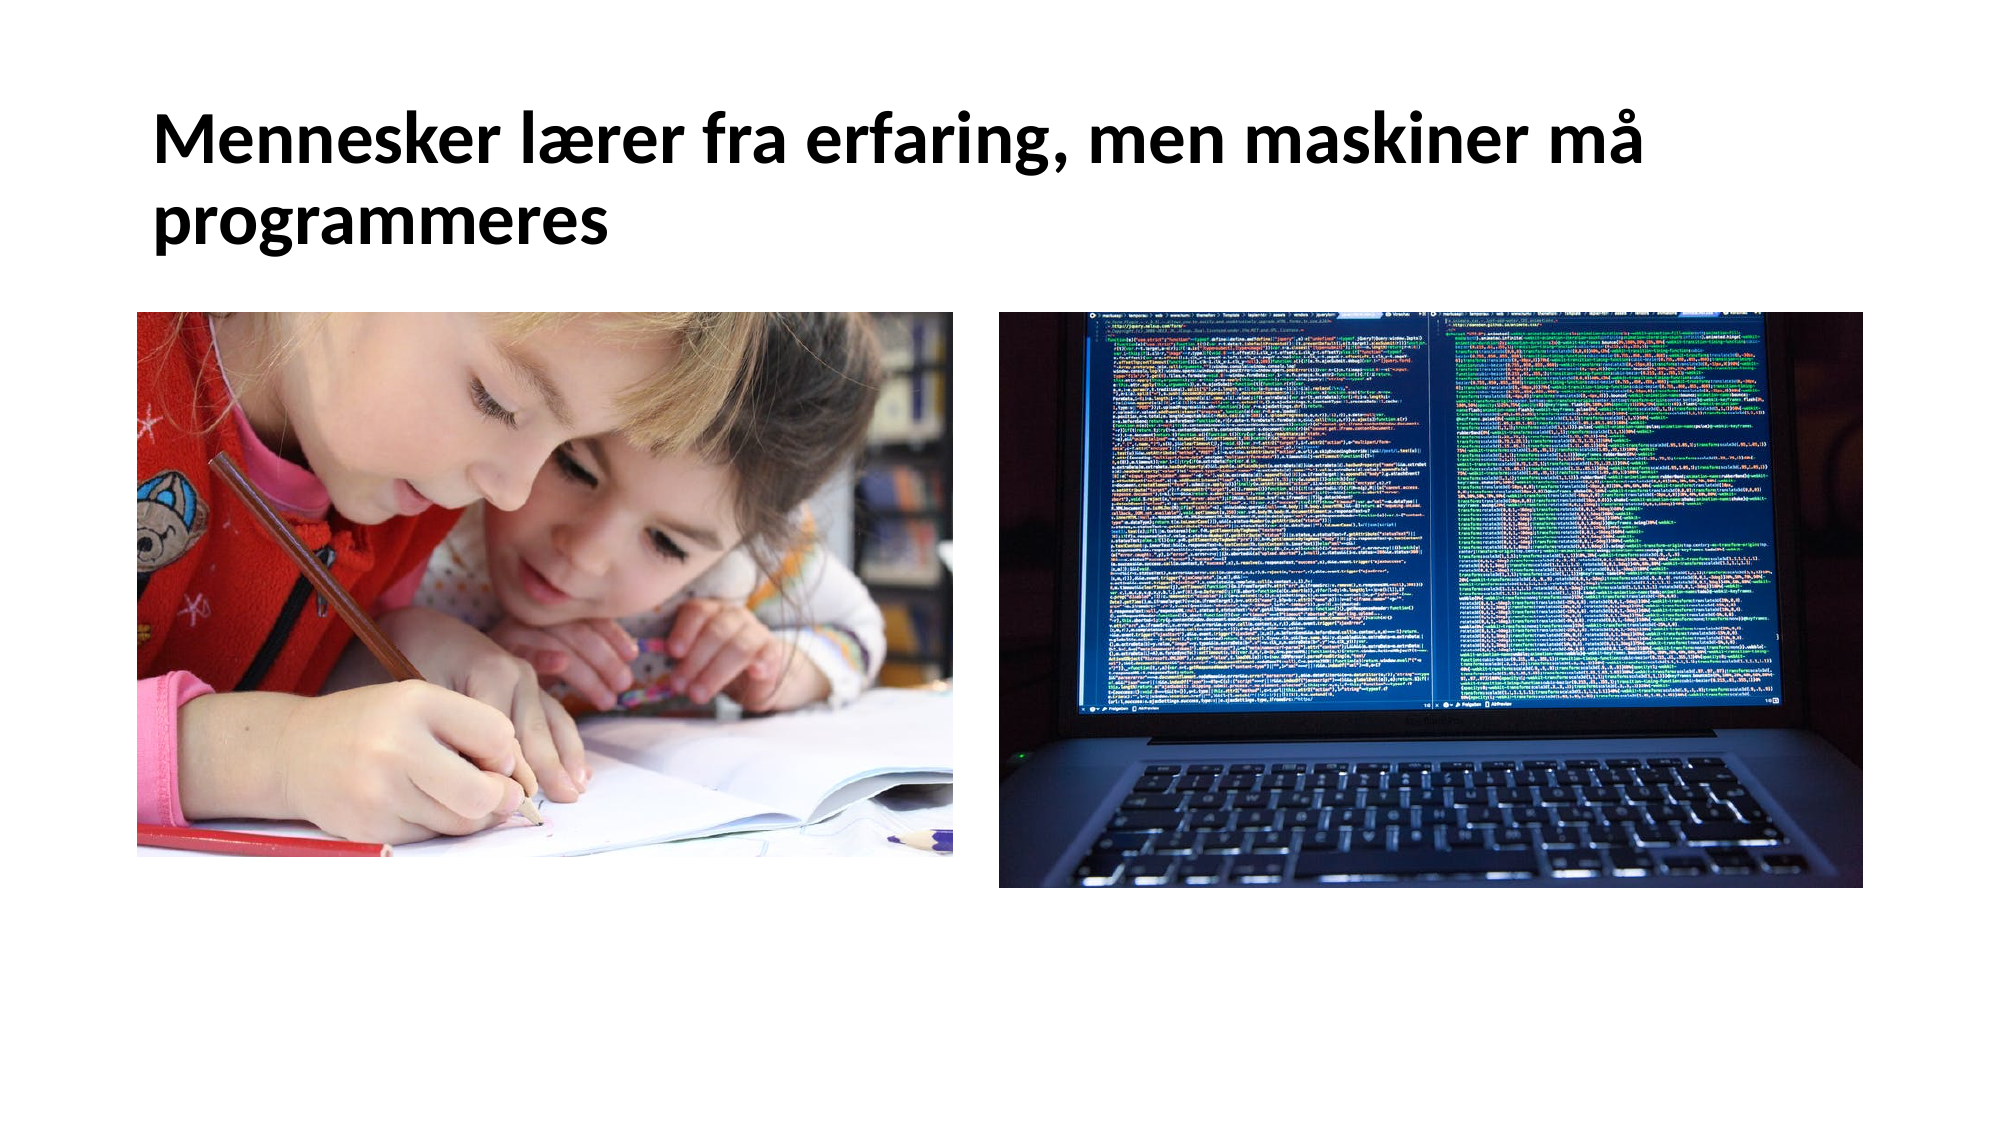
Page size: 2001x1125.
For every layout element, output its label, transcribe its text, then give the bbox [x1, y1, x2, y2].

picture [137, 312, 953, 857]
text_box Mennesker lærer fra erfaring, men maskiner må programmeres [137, 91, 1863, 309]
picture [999, 312, 1863, 888]
